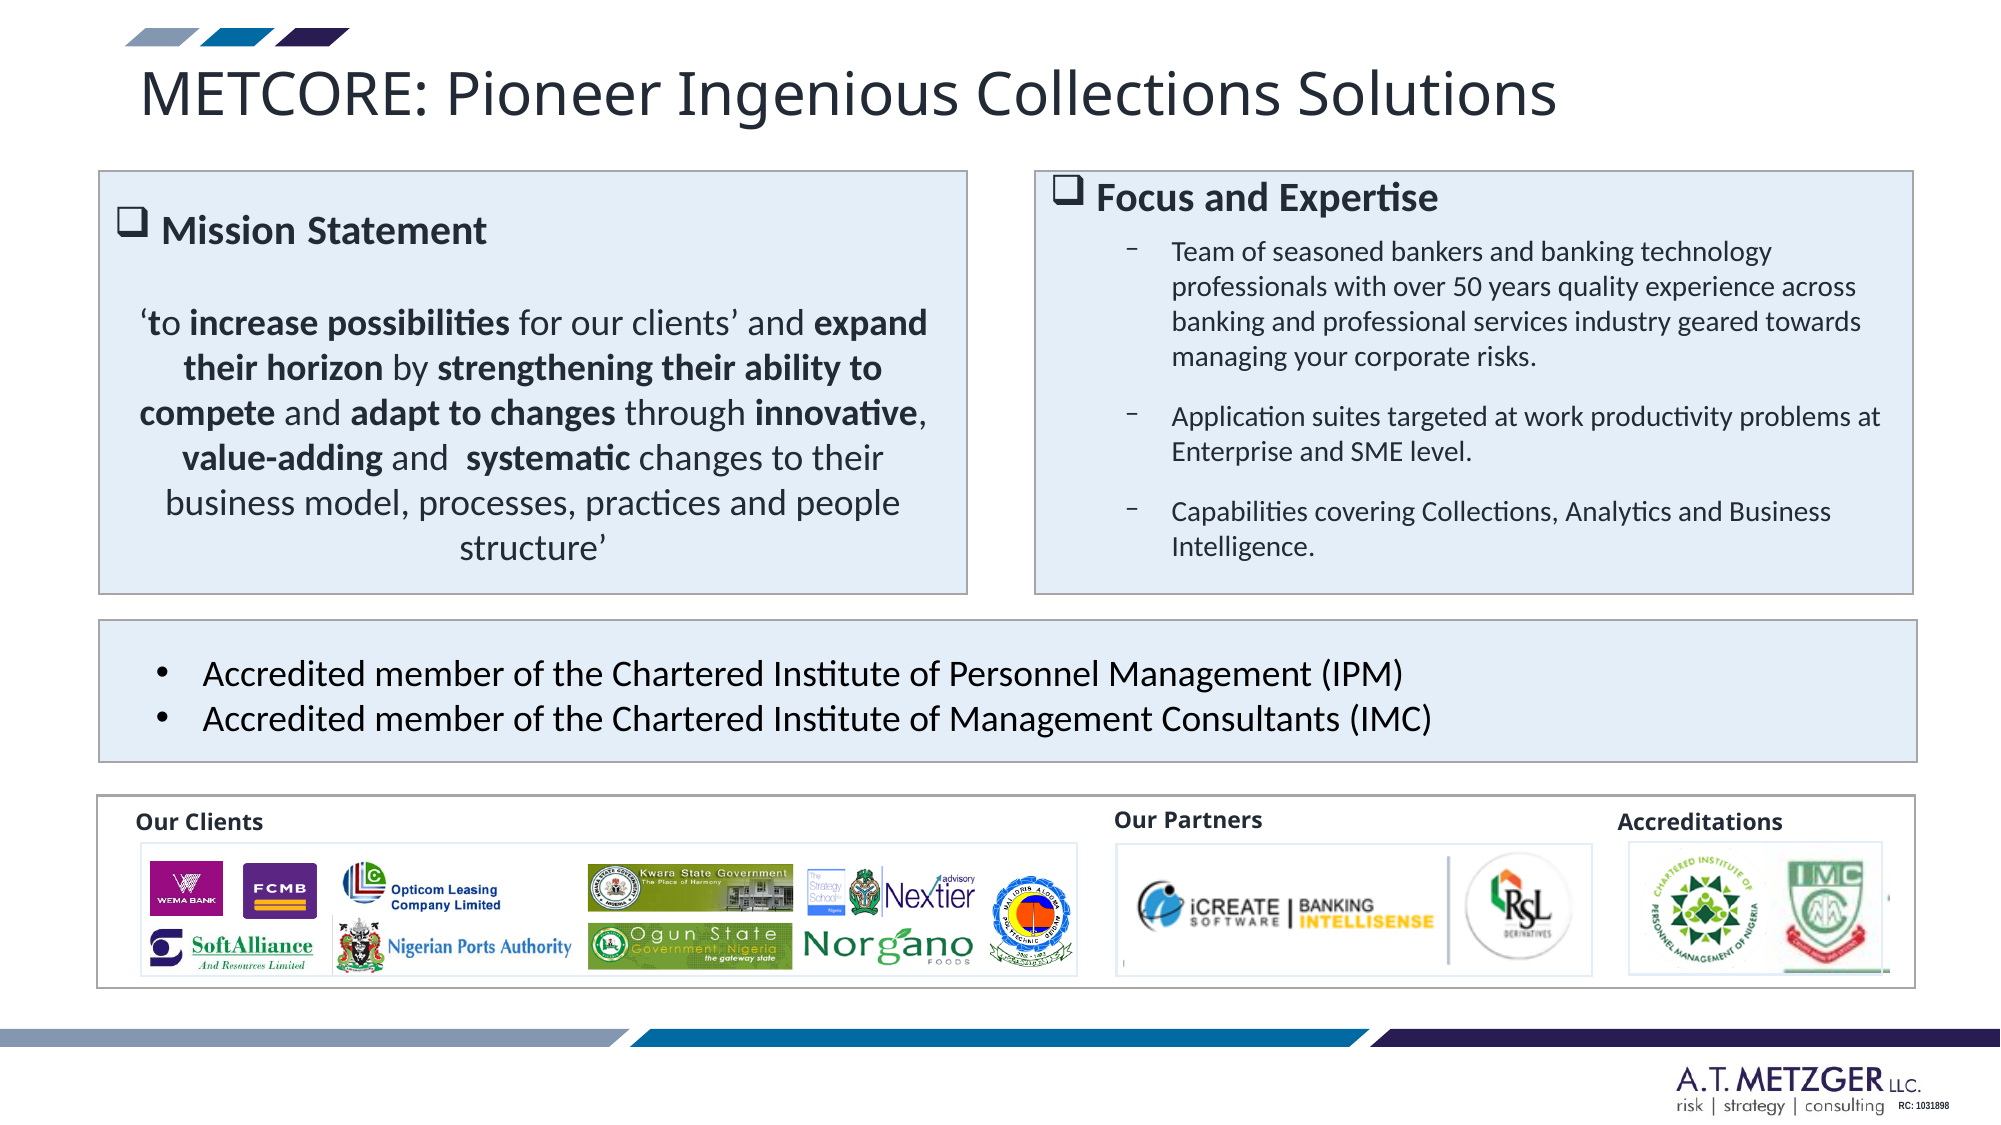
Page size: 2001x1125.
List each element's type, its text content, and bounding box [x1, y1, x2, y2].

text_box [124, 28, 350, 47]
picture [139, 920, 323, 978]
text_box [0, 1028, 2000, 1047]
picture [150, 861, 223, 916]
picture [342, 861, 501, 912]
text_box [140, 842, 1078, 977]
text_box [1628, 841, 1883, 976]
picture [1638, 842, 1890, 975]
picture [989, 876, 1077, 969]
picture [243, 863, 317, 919]
text_box Accreditations [1519, 800, 1882, 843]
text_box [98, 619, 1918, 763]
text_box RC: 1031898 [1883, 1091, 1978, 1122]
title METCORE: Pioneer Ingenious Collections Solutions [124, 27, 1587, 165]
text_box Accredited member of the Chartered Institute of Personnel Management (IPM) Accredited member of the Chartered Institute of Management Consultants (IMC) [141, 642, 1766, 747]
picture [1123, 847, 1590, 973]
picture [587, 921, 794, 971]
picture [1667, 1057, 1927, 1121]
text_box Focus and Expertise Team of seasoned bankers and banking technology professionals with over 50 years quality experience across banking and professional services industry geared towards managing your corporate risks. Application suites targeted at work productivity problems at Enterprise and SME level. Capabilities covering Collections, Analytics and Business Intelligence. [1034, 170, 1914, 595]
picture [806, 866, 977, 917]
text_box Our Partners [1007, 797, 1370, 841]
picture [804, 924, 975, 969]
text_box Mission Statement ‘to increase possibilities for our clients’ and expand their horizon by strengthening their ability to compete and adapt to changes through innovative, value-adding and systematic changes to their business model, processes, practices and people structure’ [98, 170, 968, 595]
picture [587, 864, 794, 912]
text_box [96, 794, 1916, 989]
picture [332, 915, 572, 975]
text_box Our Clients [18, 800, 381, 843]
text_box [1115, 843, 1593, 977]
